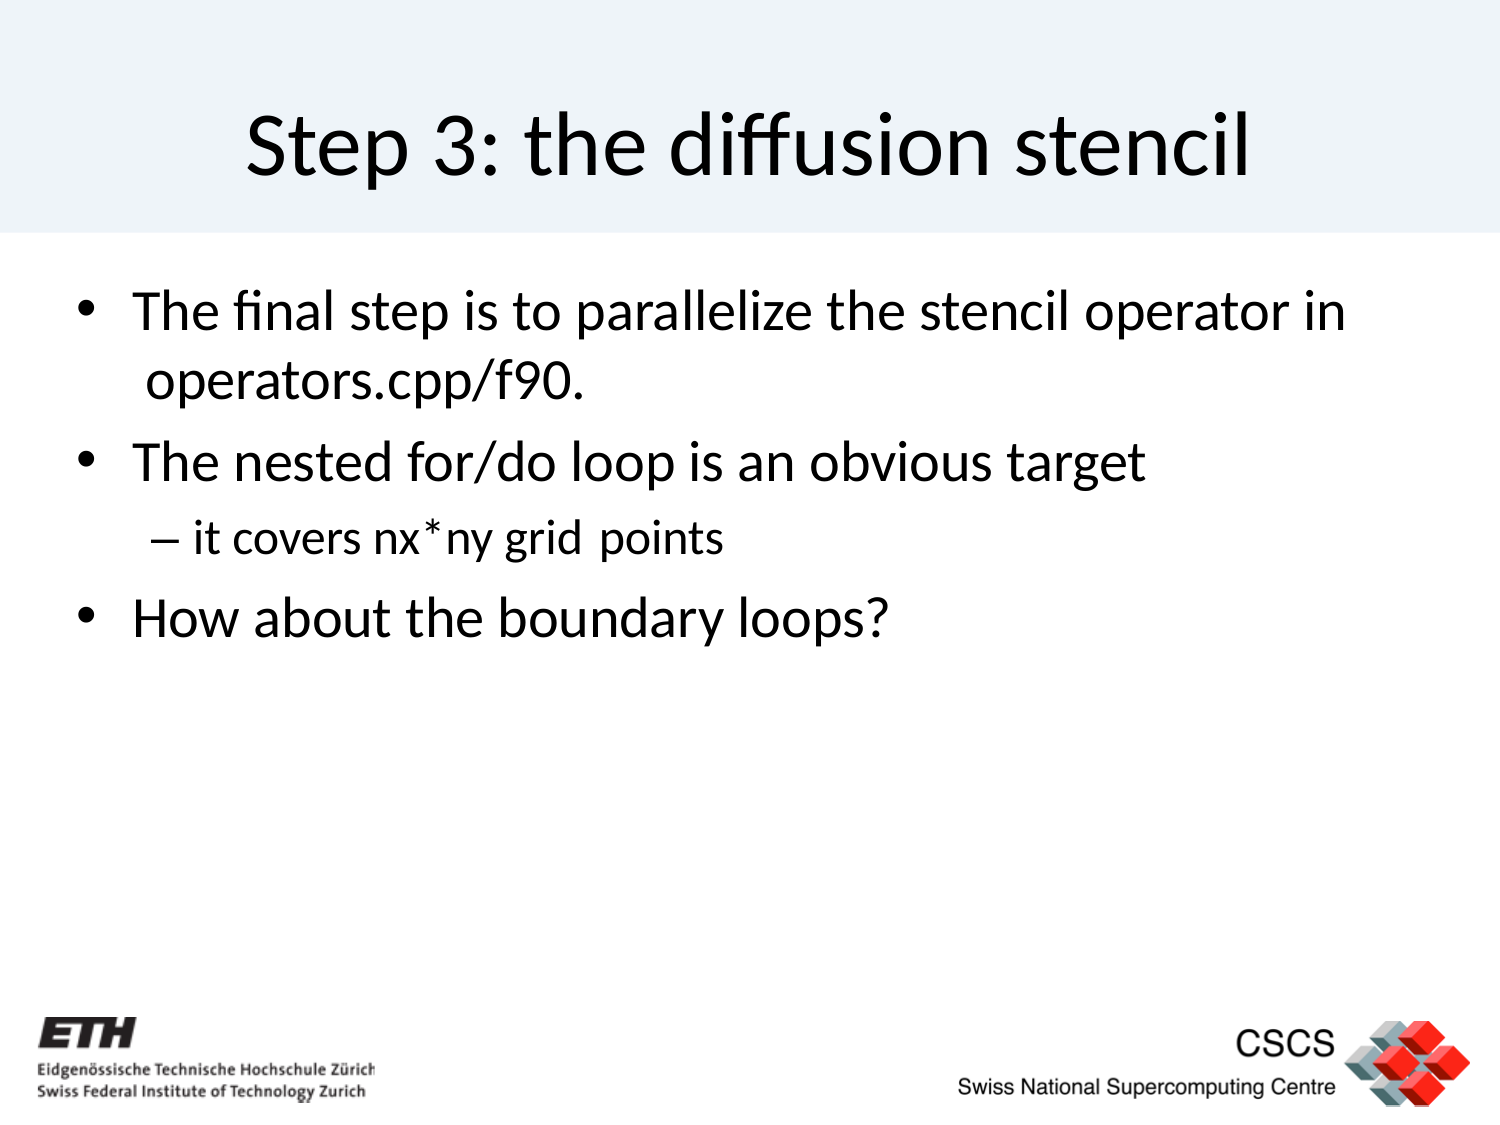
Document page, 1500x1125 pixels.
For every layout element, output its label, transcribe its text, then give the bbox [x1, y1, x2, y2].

picture [37, 1017, 375, 1103]
title Step 3: the diﬀusion stencil [143, 83, 1357, 272]
picture [921, 1021, 1470, 1107]
text_box The ﬁnal step is to parallelize the stencil operator in operators.cpp/f90. The nested for/do loop is an obvious target – it covers nx*ny grid points How about the boundary loops? [74, 273, 1361, 650]
